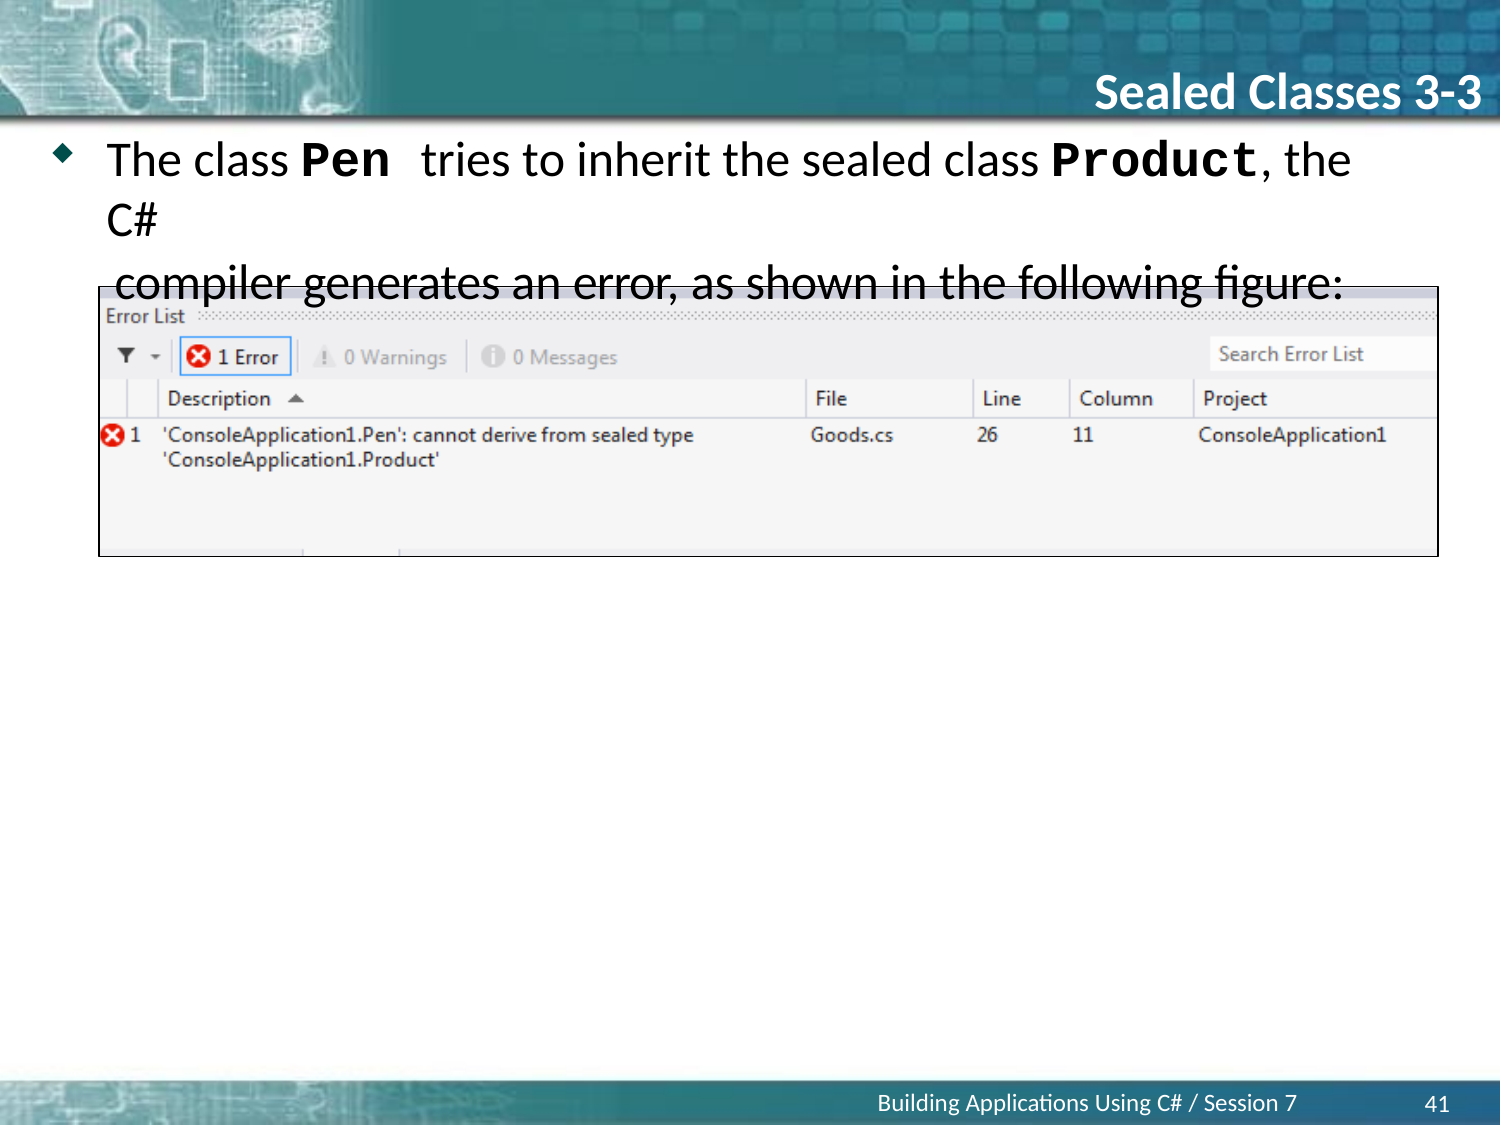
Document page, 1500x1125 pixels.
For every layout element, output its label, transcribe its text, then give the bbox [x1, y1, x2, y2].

picture [0, 0, 1500, 1125]
slide_number 41 [1418, 1091, 1457, 1125]
text_box The class Pen tries to inherit the sealed class Product, the C# compiler generates an error, as shown in the following figure: [50, 124, 1400, 310]
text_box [98, 285, 1440, 558]
slide_number Building Applications Using C# / Session 7 [875, 1090, 1301, 1125]
title Sealed Classes 3-3 [1092, 55, 1488, 246]
